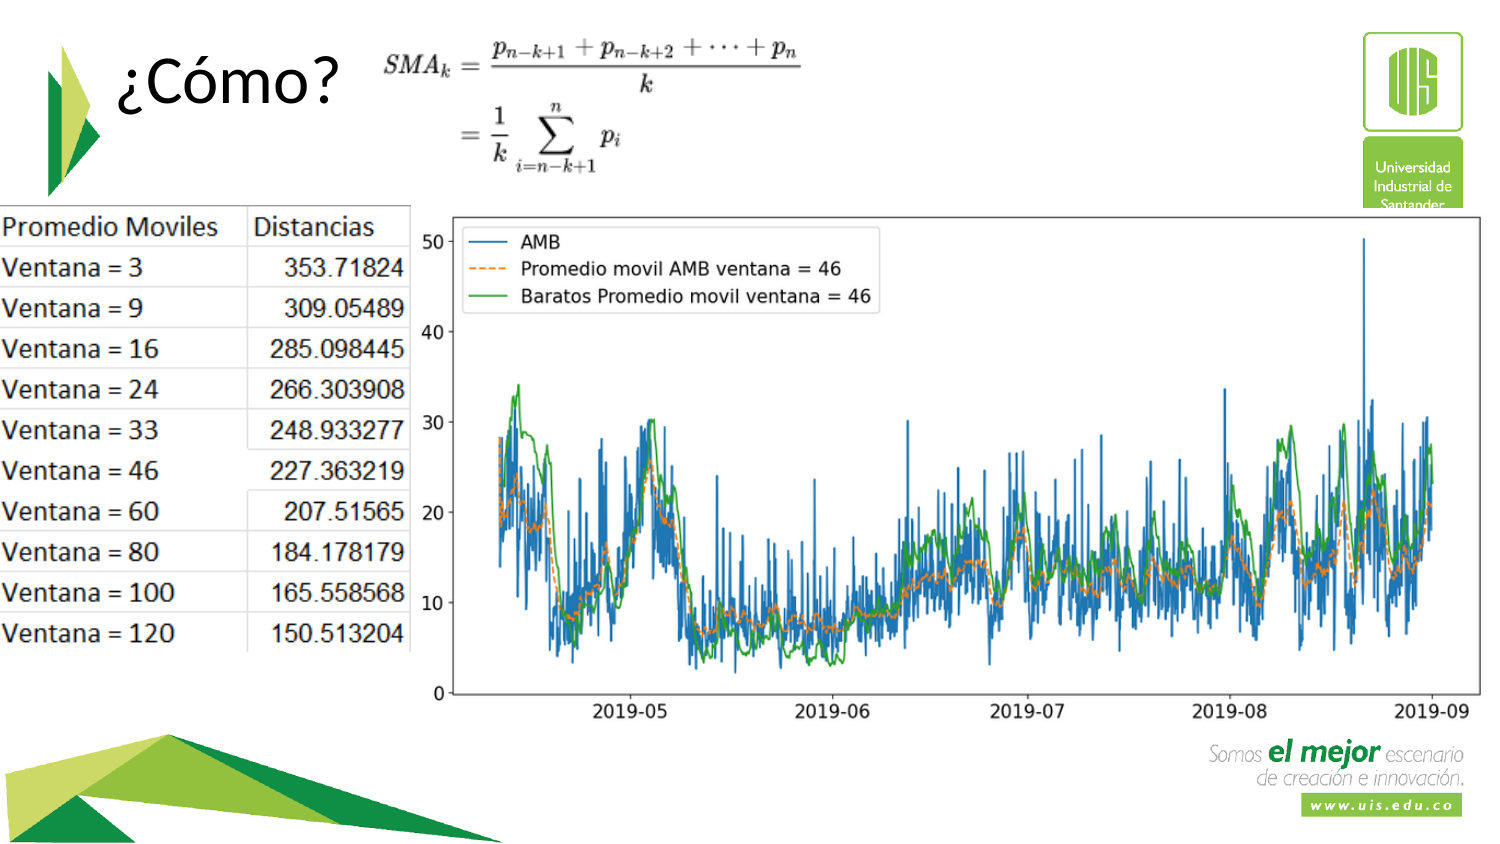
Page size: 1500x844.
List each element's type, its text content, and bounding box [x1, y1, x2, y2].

title ¿Cómo? [103, 0, 1397, 163]
picture [0, 0, 1500, 844]
